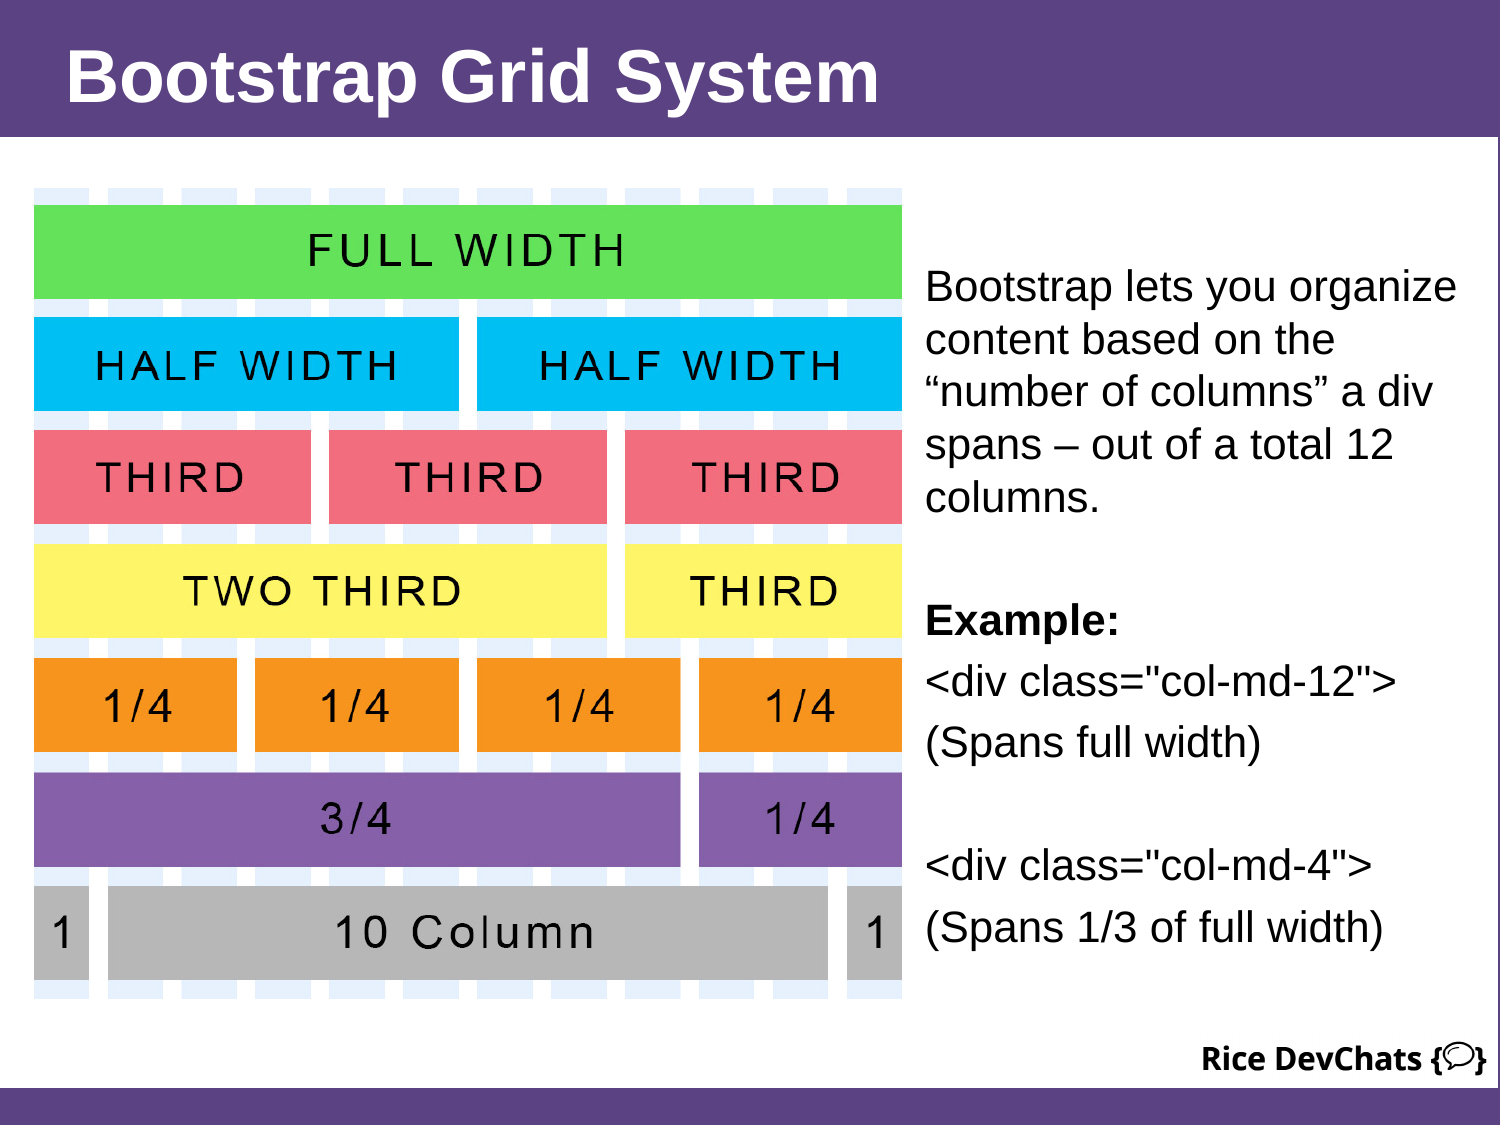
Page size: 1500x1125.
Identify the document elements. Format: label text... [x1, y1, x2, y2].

list Bootstrap lets you organize content based on the “number of columns” a div spans – out of a total 12 columns. Example: <div class="col-md-12"> (Spans full width) <div class="col-md-4"> (Spans 1/3 of full width) [915, 249, 1475, 963]
picture [1187, 1032, 1498, 1084]
text_box [0, 135, 1500, 1090]
picture [24, 188, 911, 1000]
title Bootstrap Grid System [50, 20, 1400, 125]
